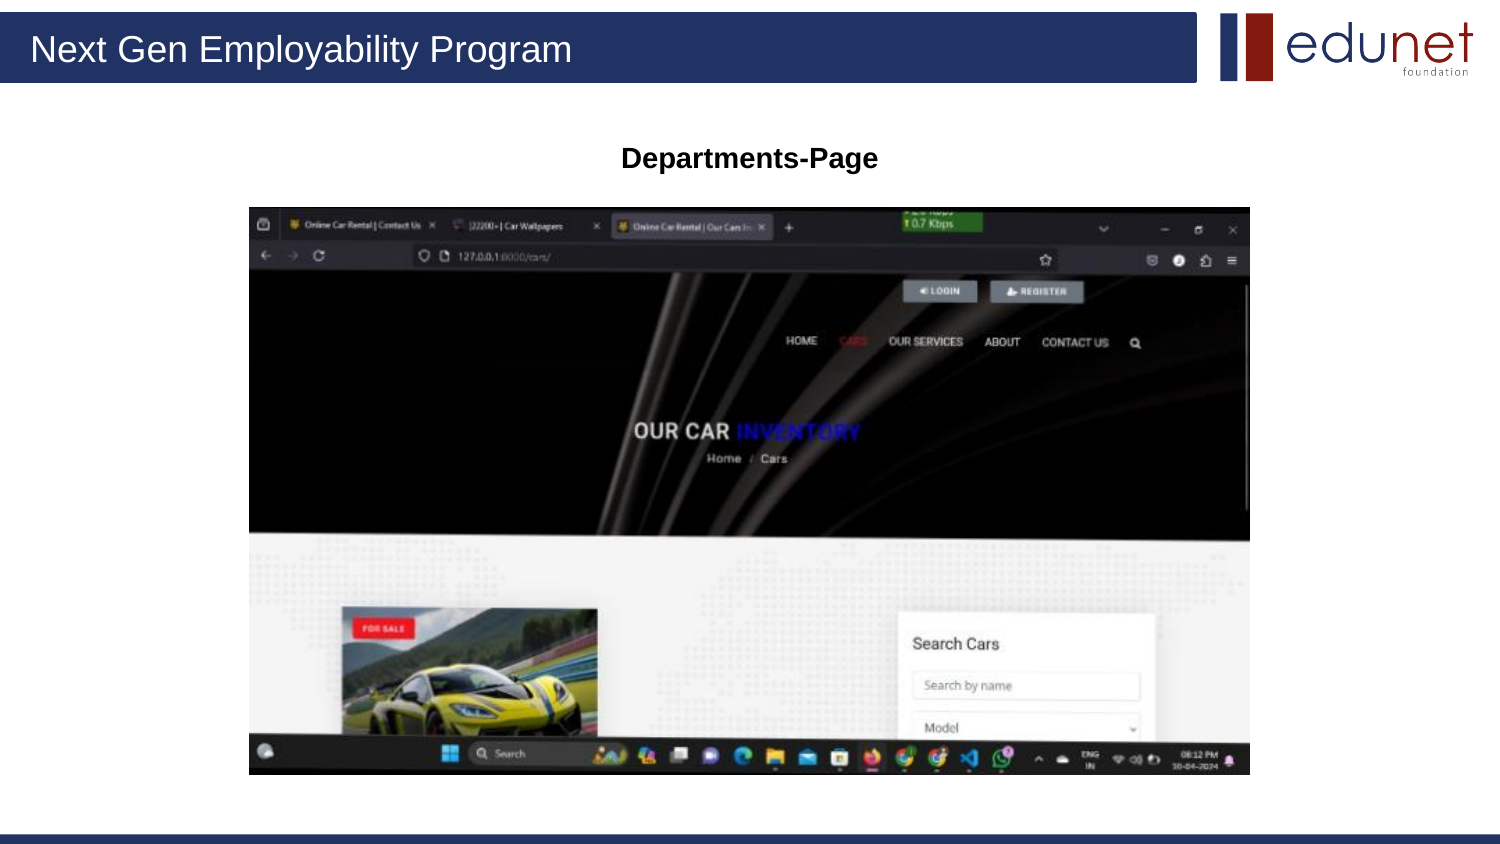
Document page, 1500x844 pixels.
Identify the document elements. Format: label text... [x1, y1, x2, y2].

picture [249, 207, 1251, 775]
picture [1279, 14, 1482, 83]
title Departments-Page [103, 105, 1397, 208]
